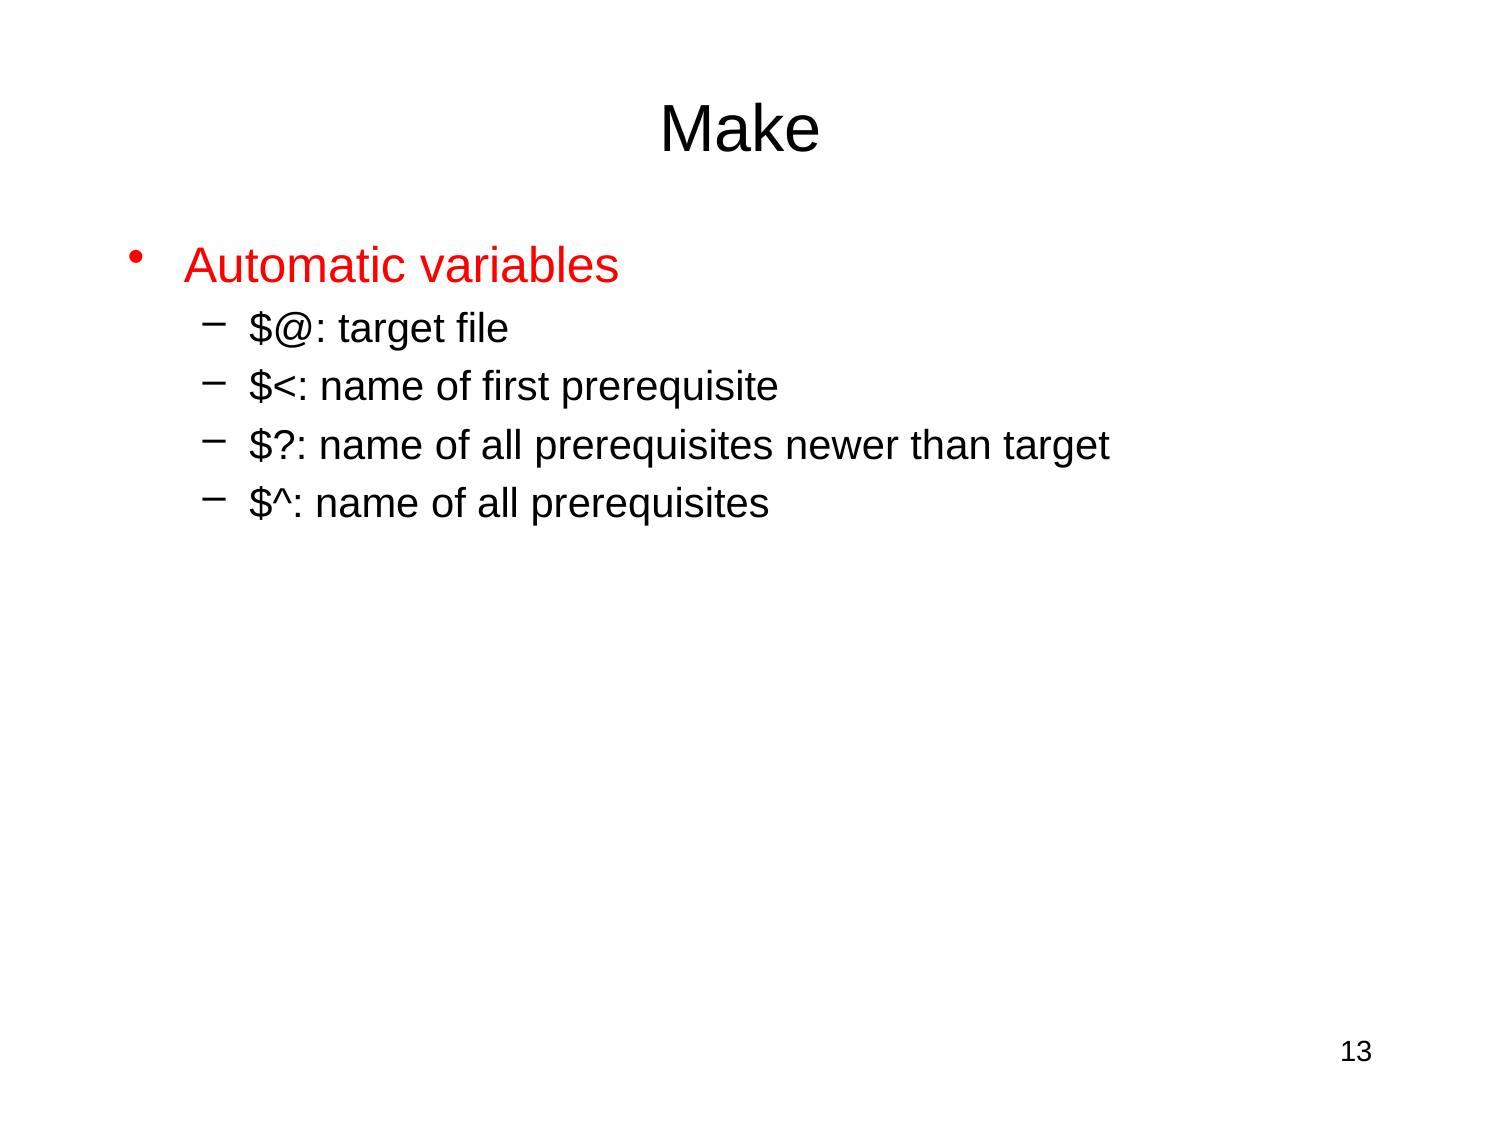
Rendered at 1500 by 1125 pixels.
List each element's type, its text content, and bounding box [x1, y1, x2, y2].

title Make [112, 62, 1388, 188]
slide_number 13 [1074, 1024, 1388, 1101]
list Automatic variables $@: target file $<: name of first prerequisite $?: name of all prerequisites newer than target $^: name of all prerequisites [112, 224, 1388, 1013]
